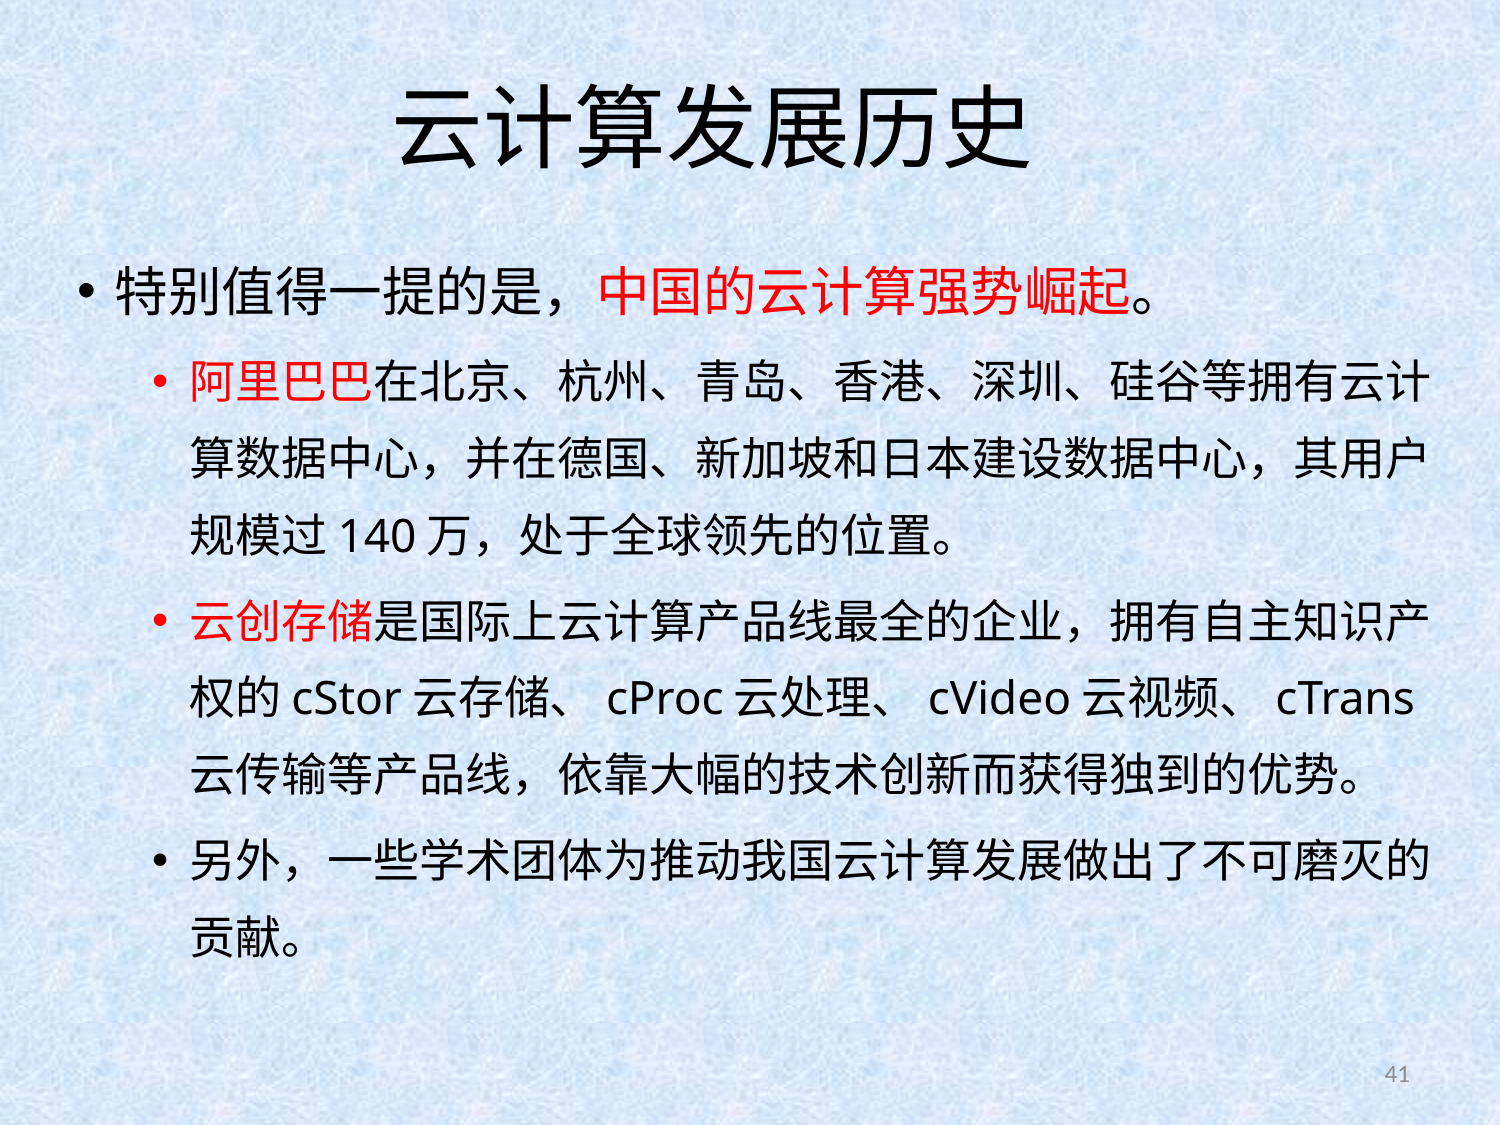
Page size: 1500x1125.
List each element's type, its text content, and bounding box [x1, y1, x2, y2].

text_box 特别值得一提的是，中国的云计算强势崛起。 阿里巴巴在北京、杭州、青岛、香港、深圳、硅谷等拥有云计算数据中心，并在德国、新加坡和日本建设数据中心，其用户规模过140万，处于全球领先的位置。 云创存储是国际上云计算产品线最全的企业，拥有自主知识产权的cStor云存储、cProc云处理、cVideo云视频、cTrans云传输等产品线，依靠大幅的技术创新而获得独到的优势。 另外，一些学术团体为推动我国云计算发展做出了不可磨灭的贡献。 [62, 237, 1450, 1043]
title 云计算发展历史 [37, 62, 1388, 250]
picture [0, 0, 1500, 1125]
slide_number 41 [1074, 1043, 1425, 1103]
